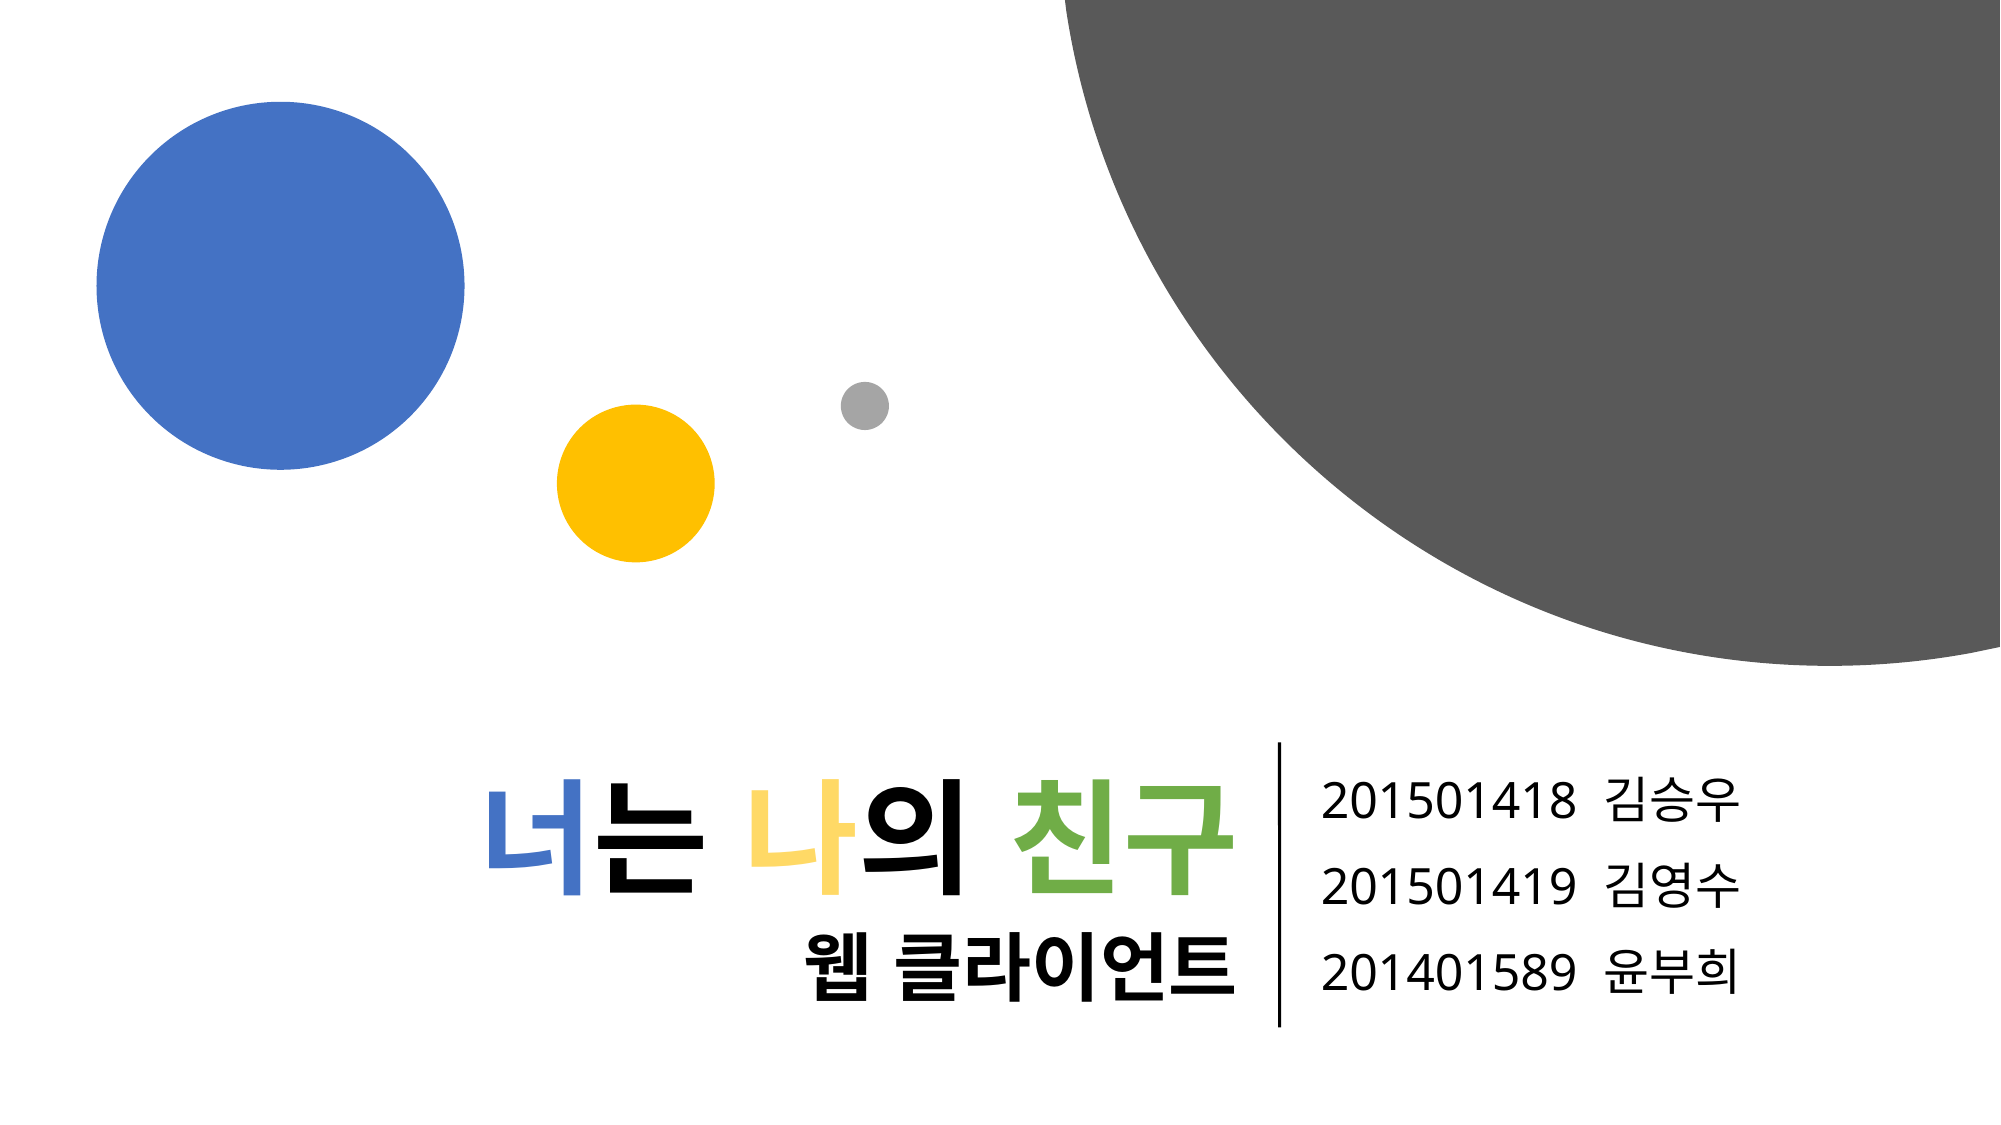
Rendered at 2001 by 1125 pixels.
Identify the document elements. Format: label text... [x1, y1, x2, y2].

text_box [839, 380, 890, 432]
text_box 너는 나의 친구 웹 클라이언트 [137, 742, 1254, 1028]
text_box [555, 403, 716, 564]
text_box [1063, 0, 2000, 667]
text_box 201501418 김승우 201501419 김영수 201401589 윤부희 [1306, 742, 1841, 1028]
text_box [0, 0, 2000, 1125]
text_box [95, 100, 466, 471]
